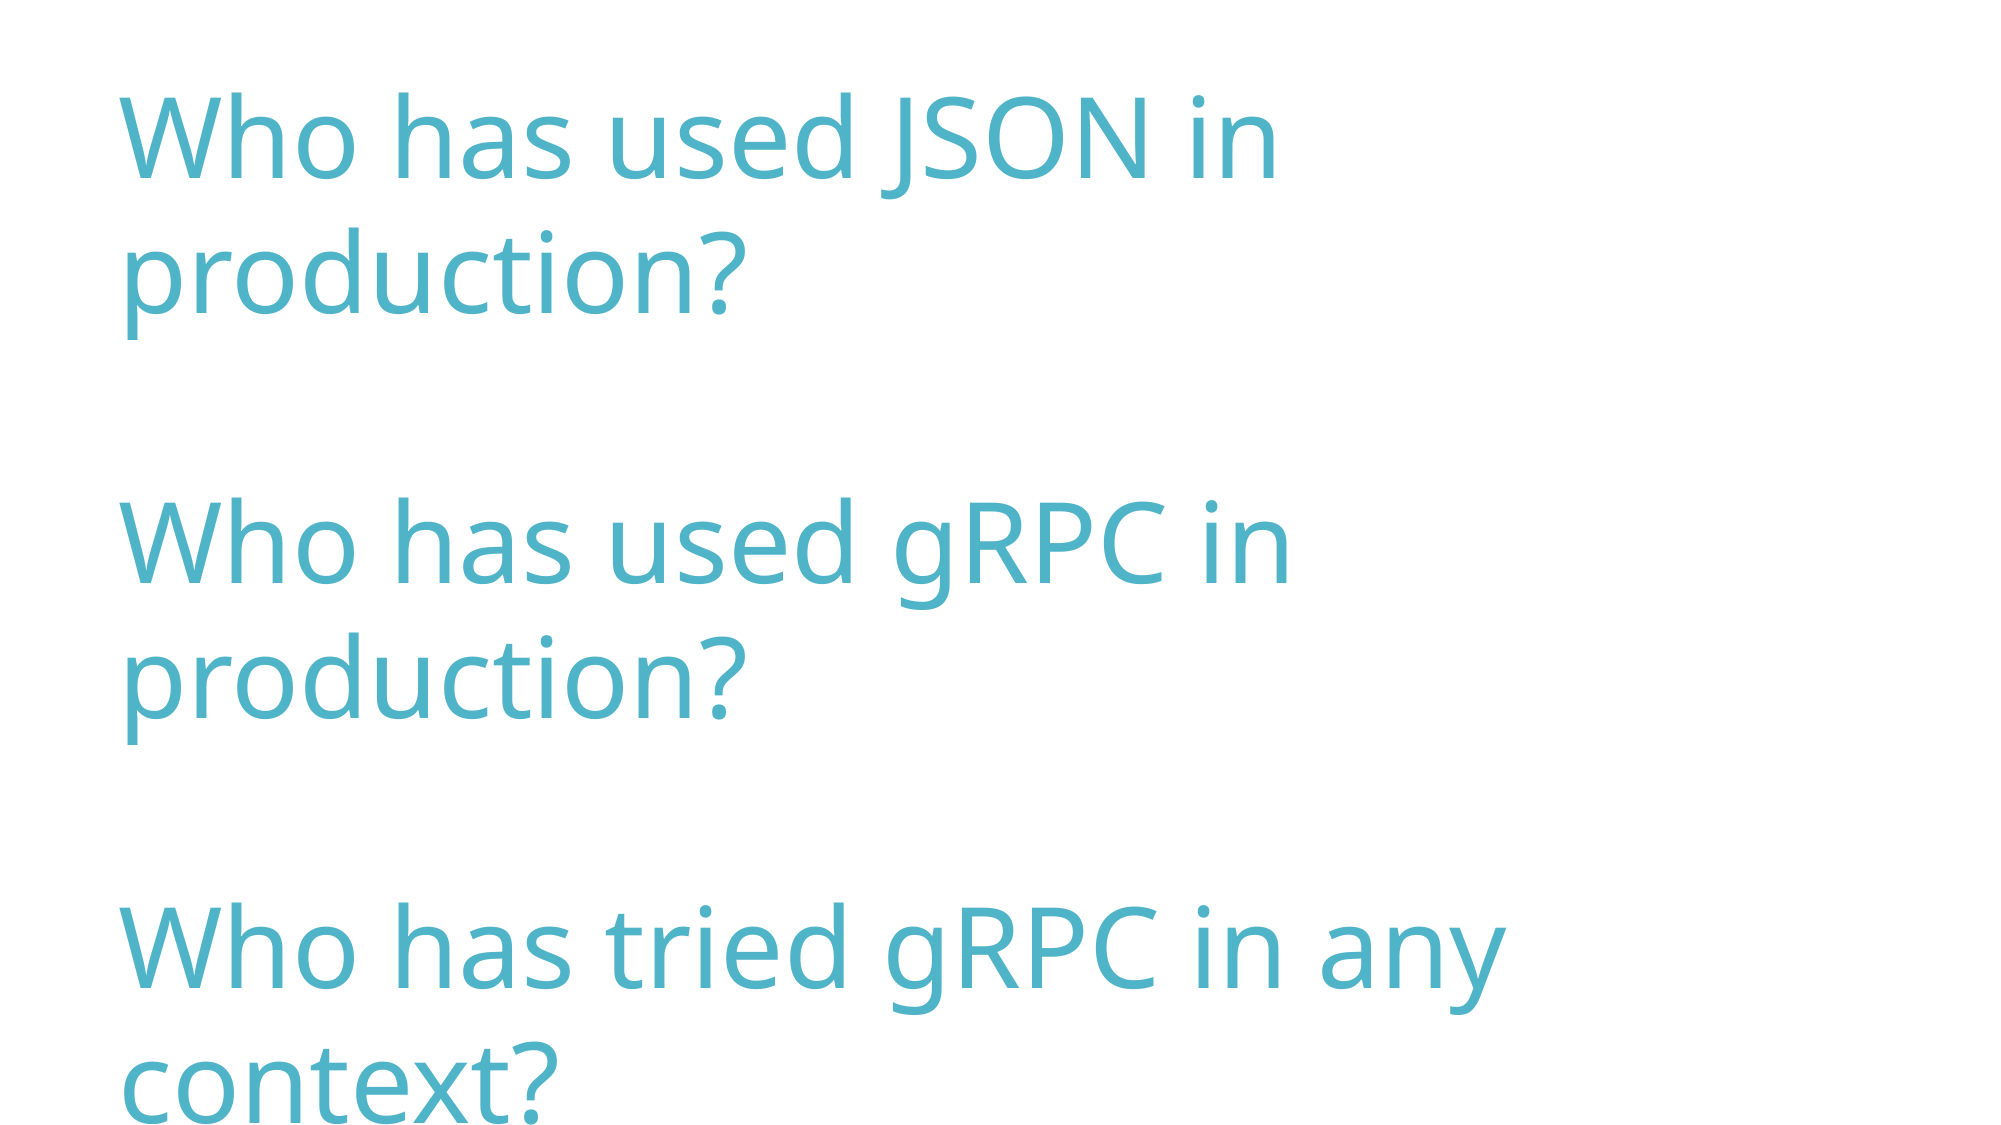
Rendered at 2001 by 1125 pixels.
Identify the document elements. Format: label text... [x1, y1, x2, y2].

text_box Who has used JSON in production? Who has used gRPC in production? Who has tried gRPC in any context? How do we say gRPC? [103, 58, 1884, 1125]
